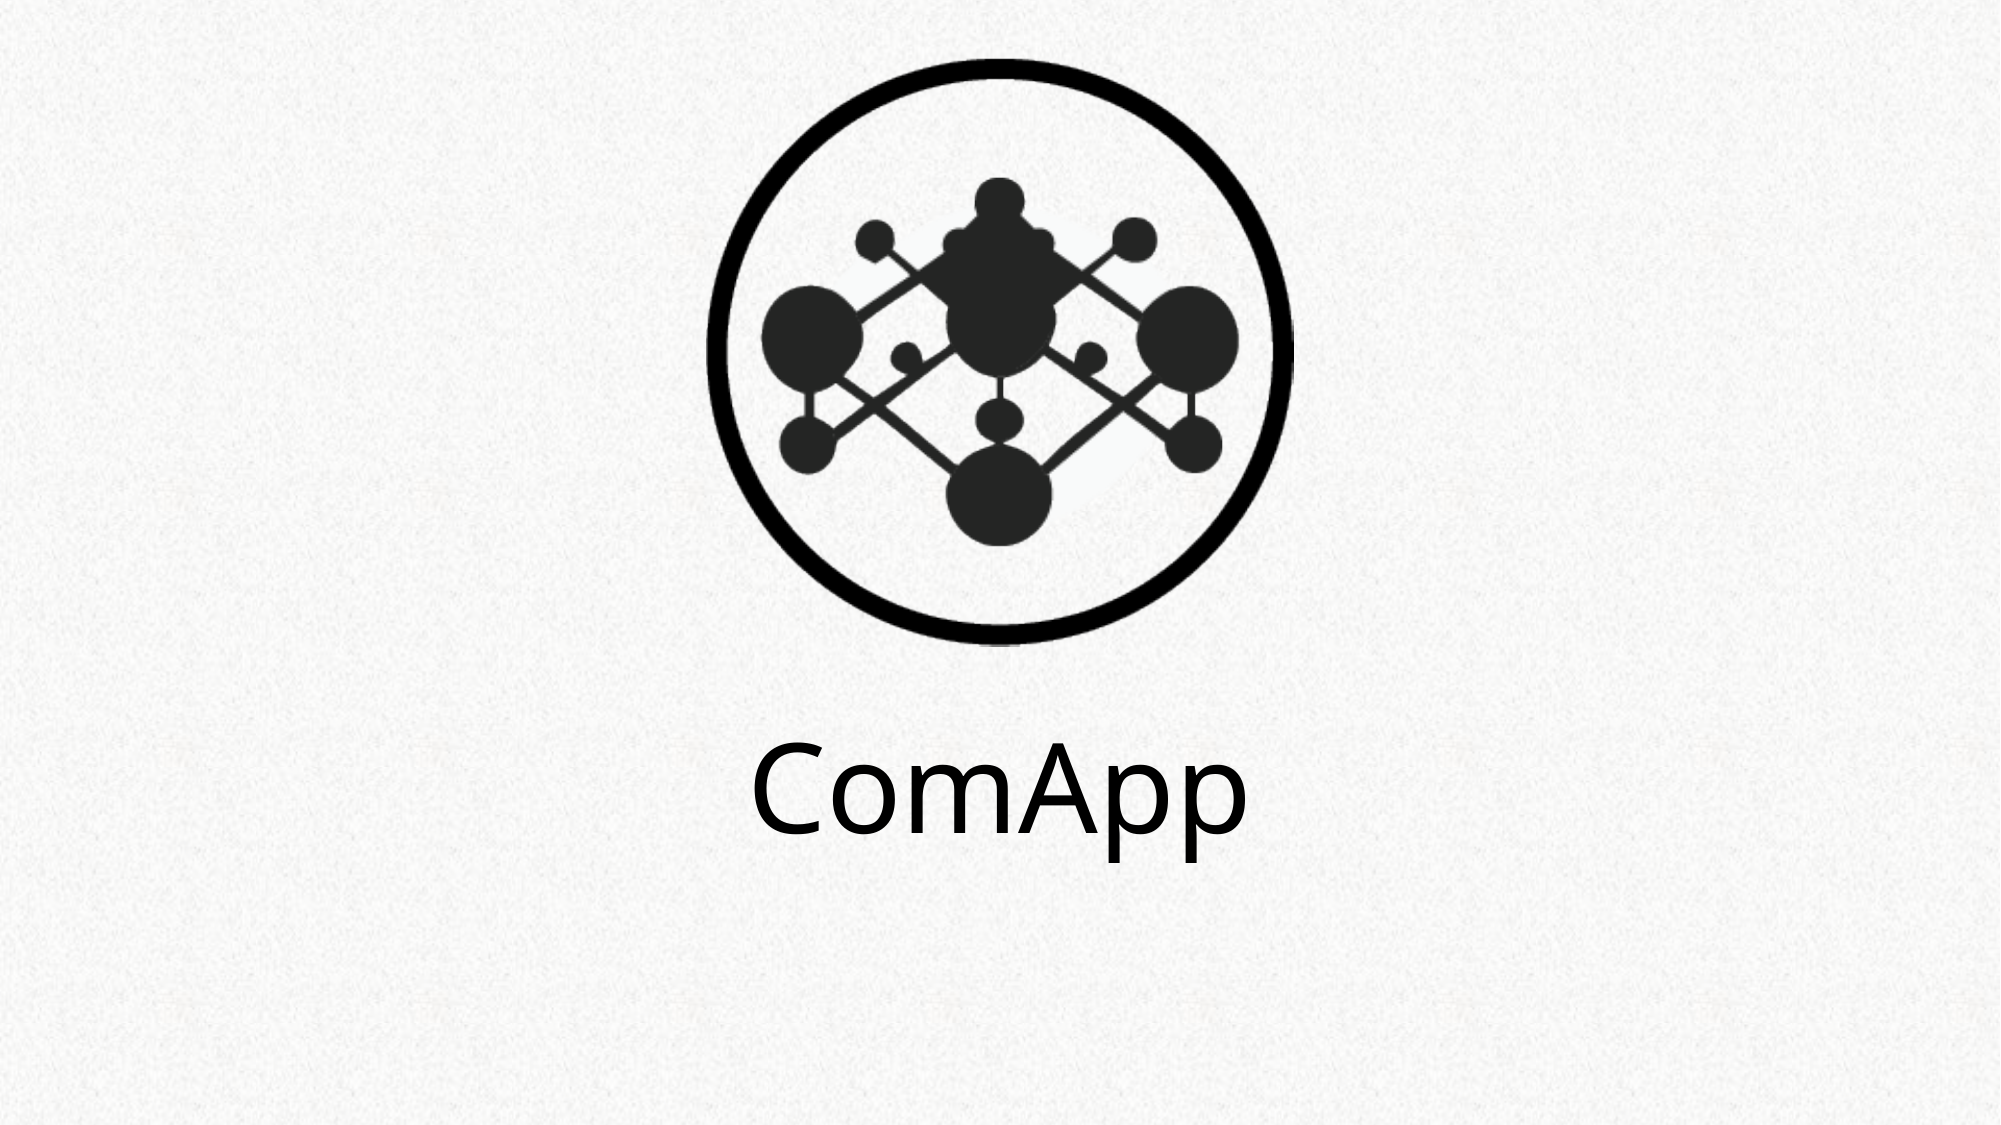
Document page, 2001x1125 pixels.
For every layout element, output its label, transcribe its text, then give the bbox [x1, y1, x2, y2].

title ComApp [249, 675, 1750, 868]
picture [705, 56, 1295, 648]
